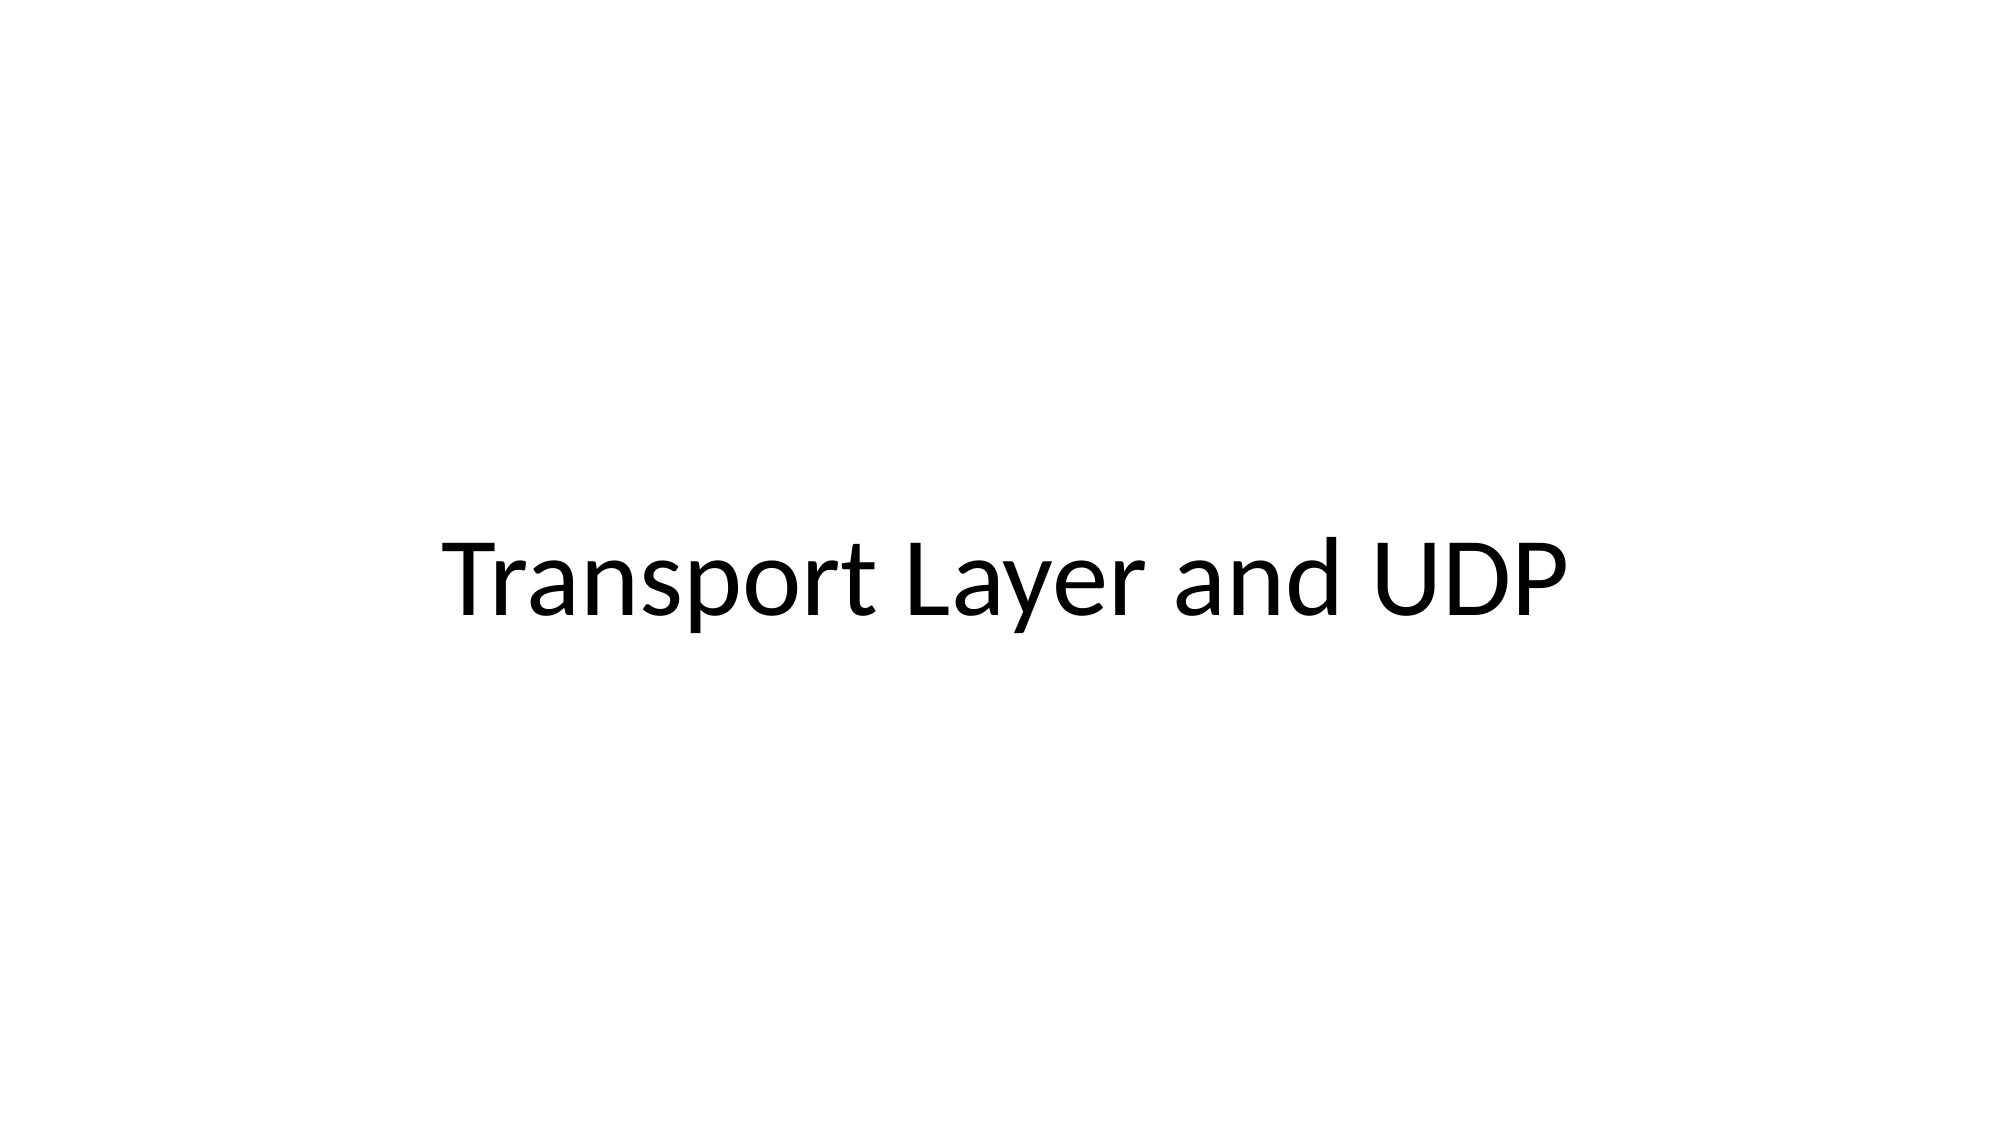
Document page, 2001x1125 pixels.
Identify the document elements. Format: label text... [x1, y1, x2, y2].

title Transport Layer and UDP [275, 450, 1738, 692]
